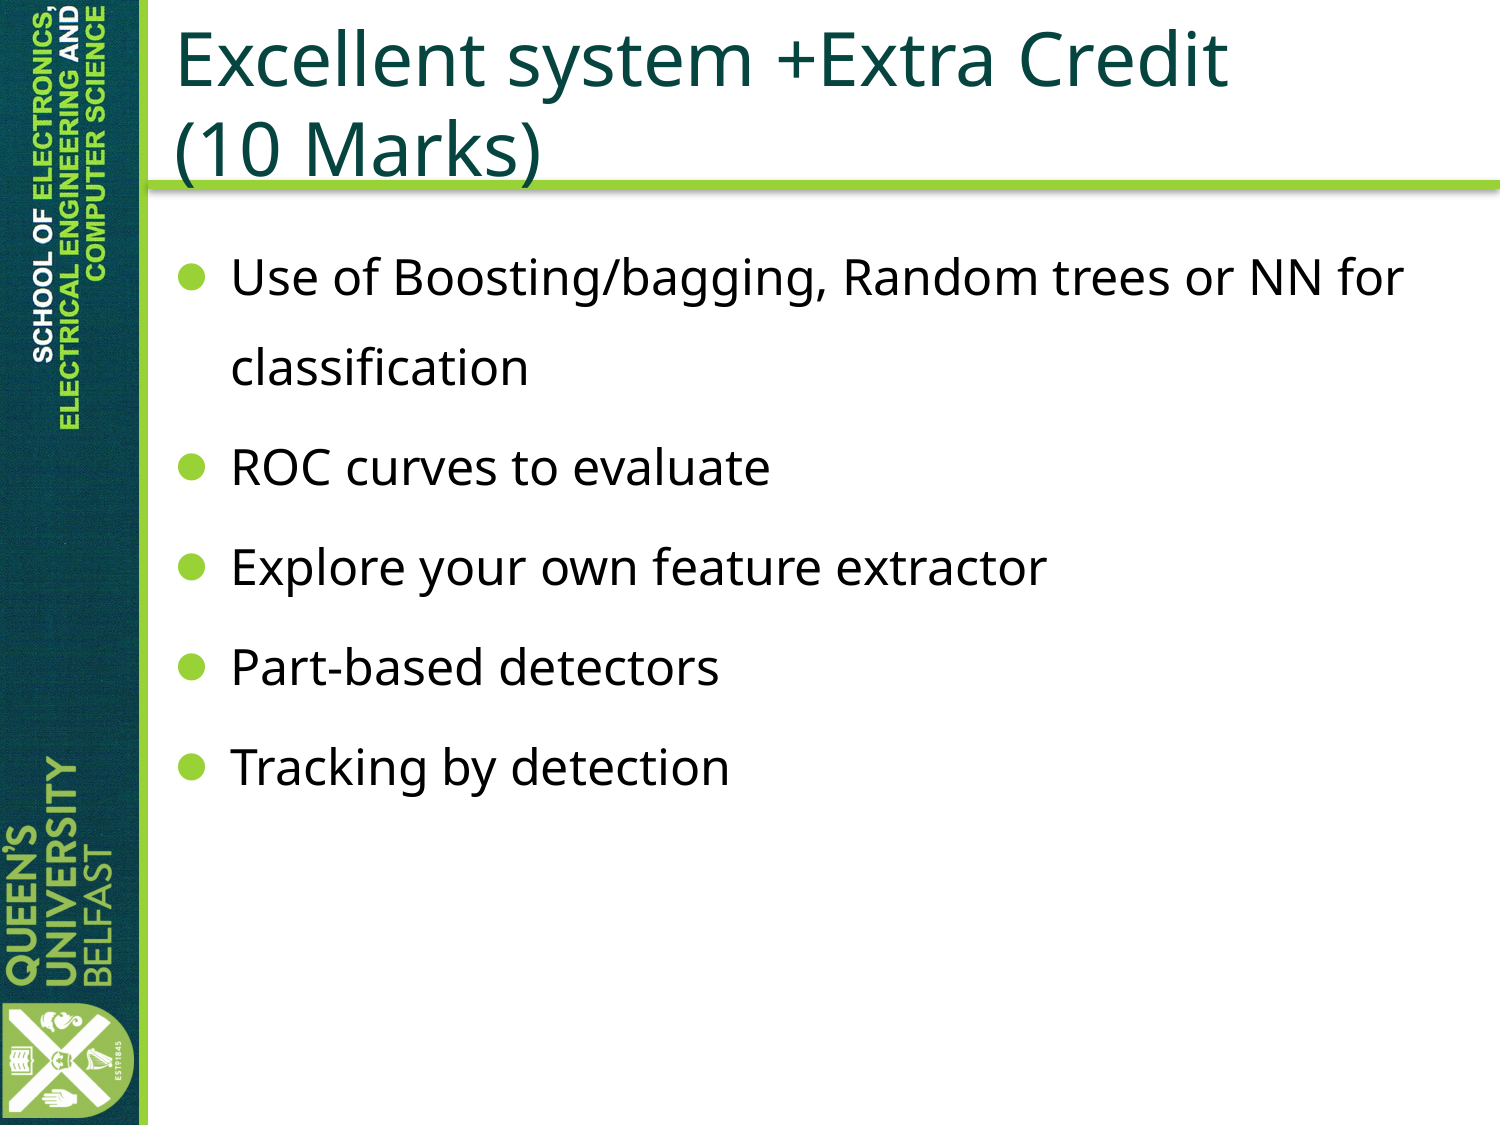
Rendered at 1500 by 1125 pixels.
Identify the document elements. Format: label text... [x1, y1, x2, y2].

list Use of Boosting/bagging, Random trees or NN for classification ROC curves to evaluate Explore your own feature extractor Part-based detectors Tracking by detection [159, 208, 1435, 1071]
picture [0, 1023, 139, 1125]
picture [132, 97, 139, 106]
picture [123, 104, 131, 110]
picture [133, 234, 139, 243]
picture [134, 810, 139, 919]
title Excellent system +Extra Credit (10 Marks) [159, 19, 1449, 185]
picture [134, 920, 139, 1020]
picture [0, 0, 139, 807]
